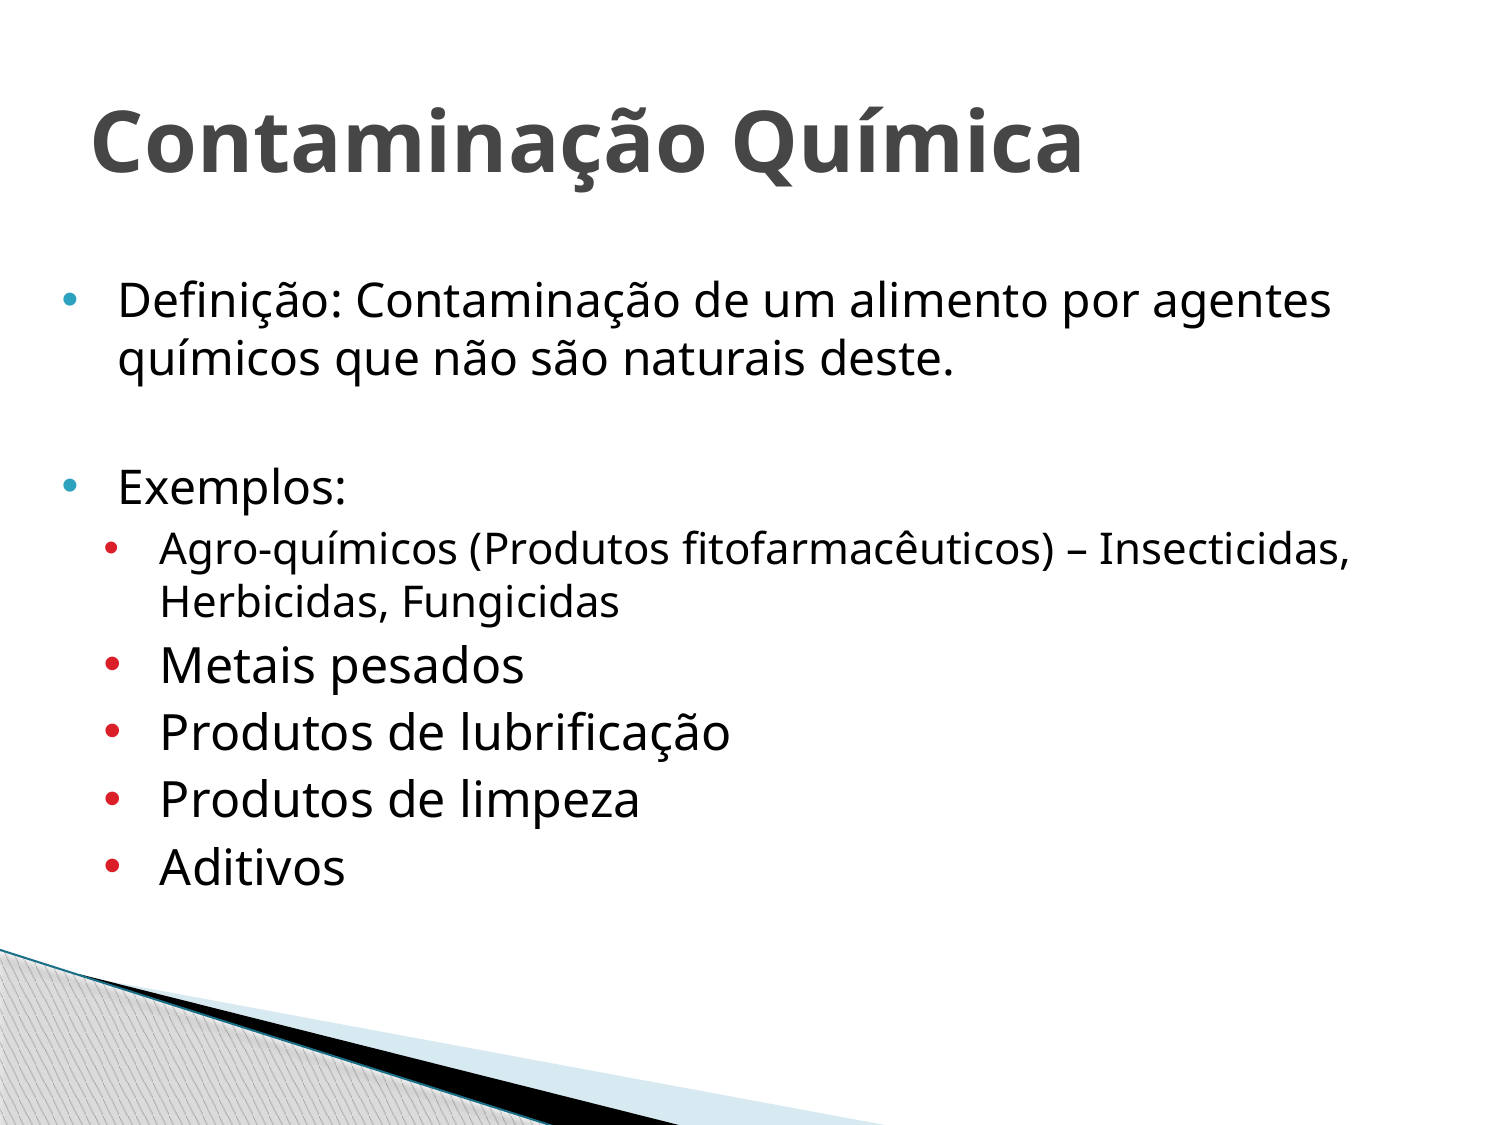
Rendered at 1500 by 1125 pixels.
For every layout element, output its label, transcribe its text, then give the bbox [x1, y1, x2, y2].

list Definição: Contaminação de um alimento por agentes químicos que não são naturais deste. Exemplos: Agro-químicos (Produtos fitofarmacêuticos) – Insecticidas, Herbicidas, Fungicidas Metais pesados Produtos de lubrificação Produtos de limpeza Aditivos [46, 262, 1465, 1125]
title Contaminação Química [75, 45, 1425, 233]
